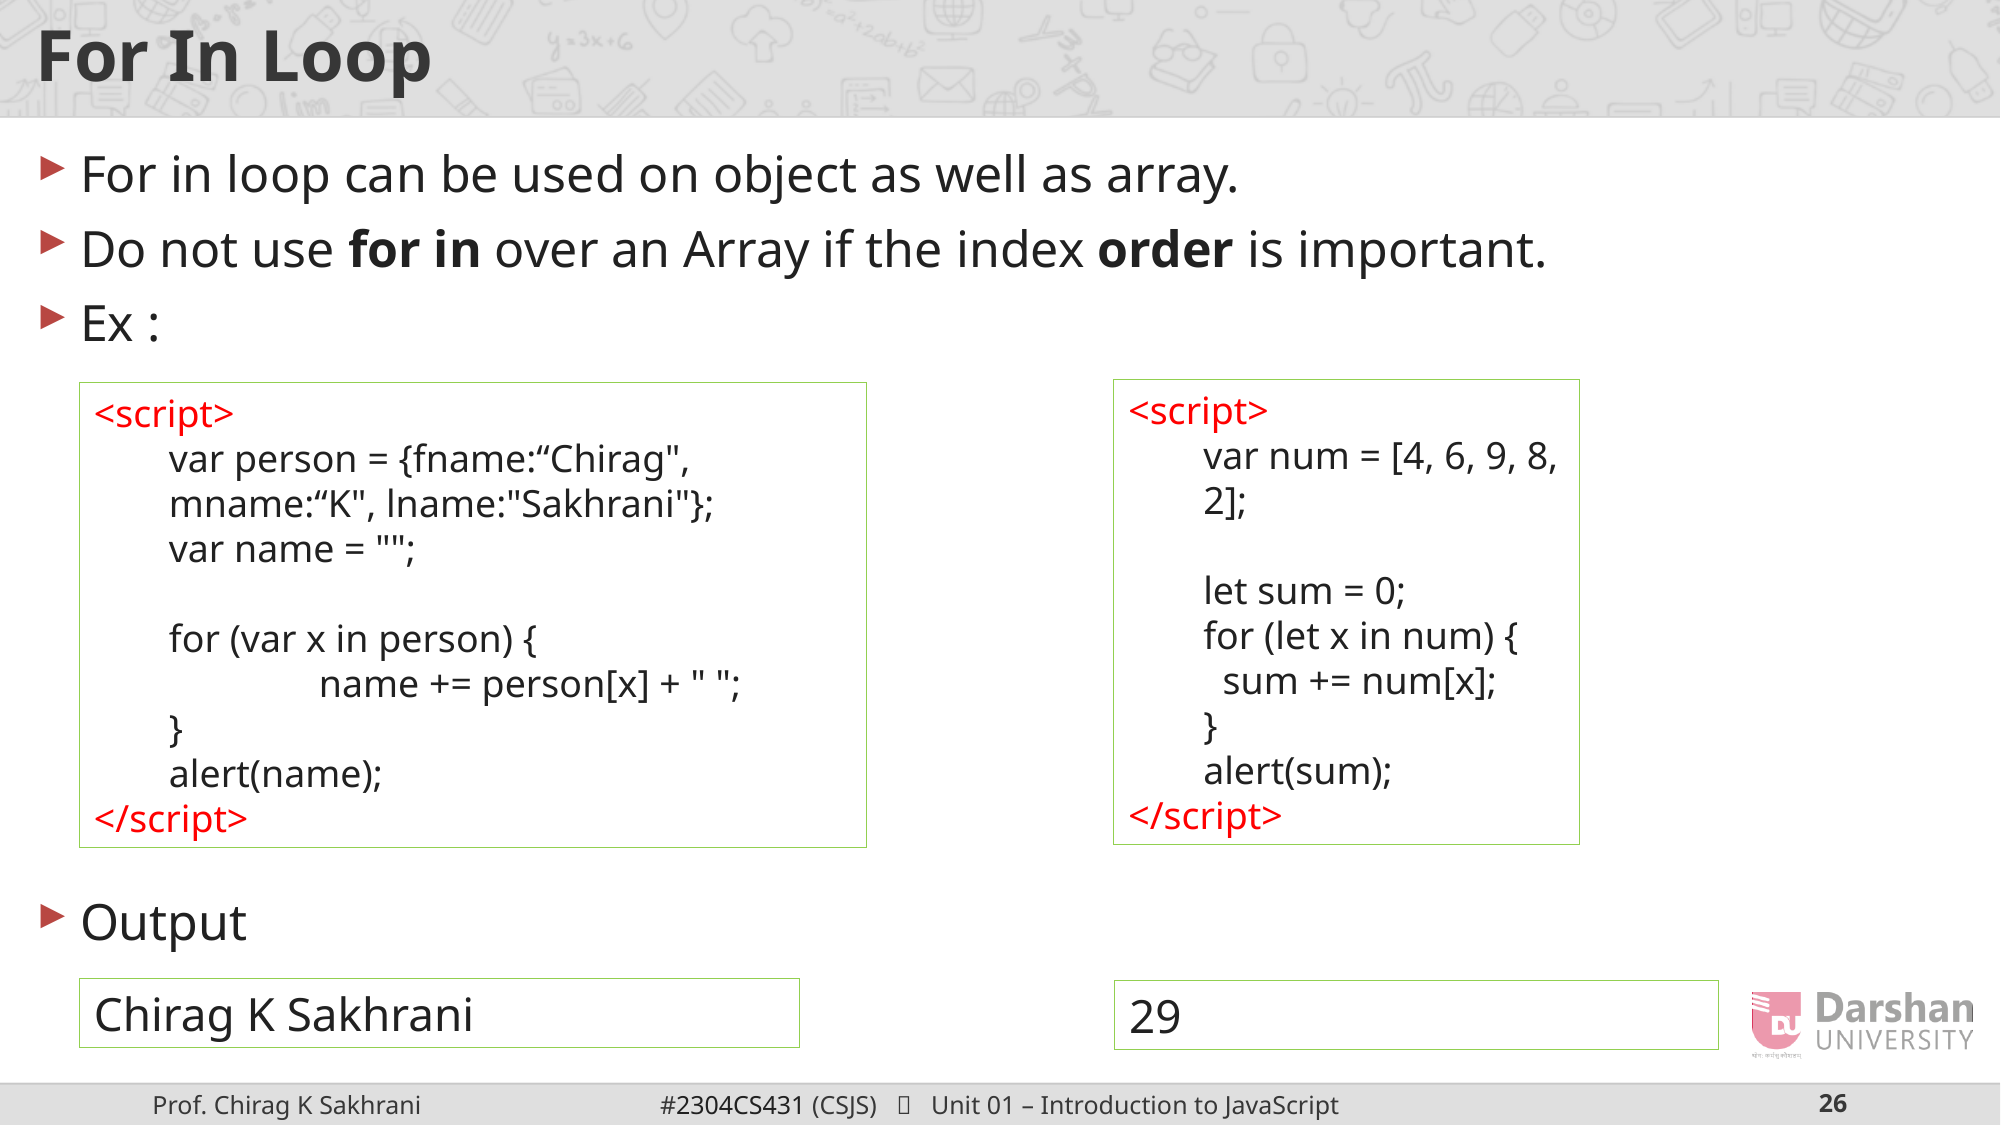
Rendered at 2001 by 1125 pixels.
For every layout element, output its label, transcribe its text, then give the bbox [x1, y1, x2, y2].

text_box <script> var person = {fname:“Chirag", mname:“K", lname:"Sakhrani"}; var name = ""; for (var x in person) { name += person[x] + " "; } alert(name); </script> [79, 382, 867, 848]
text_box Chirag K Sakhrani [79, 978, 800, 1048]
title For In Loop [0, 0, 2000, 117]
text_box <script> var num = [4, 6, 9, 8, 2]; let sum = 0; for (let x in num) { sum += num[x]; } alert(sum); </script> [1113, 379, 1580, 845]
text_box 29 [1114, 980, 1719, 1050]
list For in loop can be used on object as well as array. Do not use for in over an Array if the index order is important. Ex : Output [21, 141, 1979, 1059]
